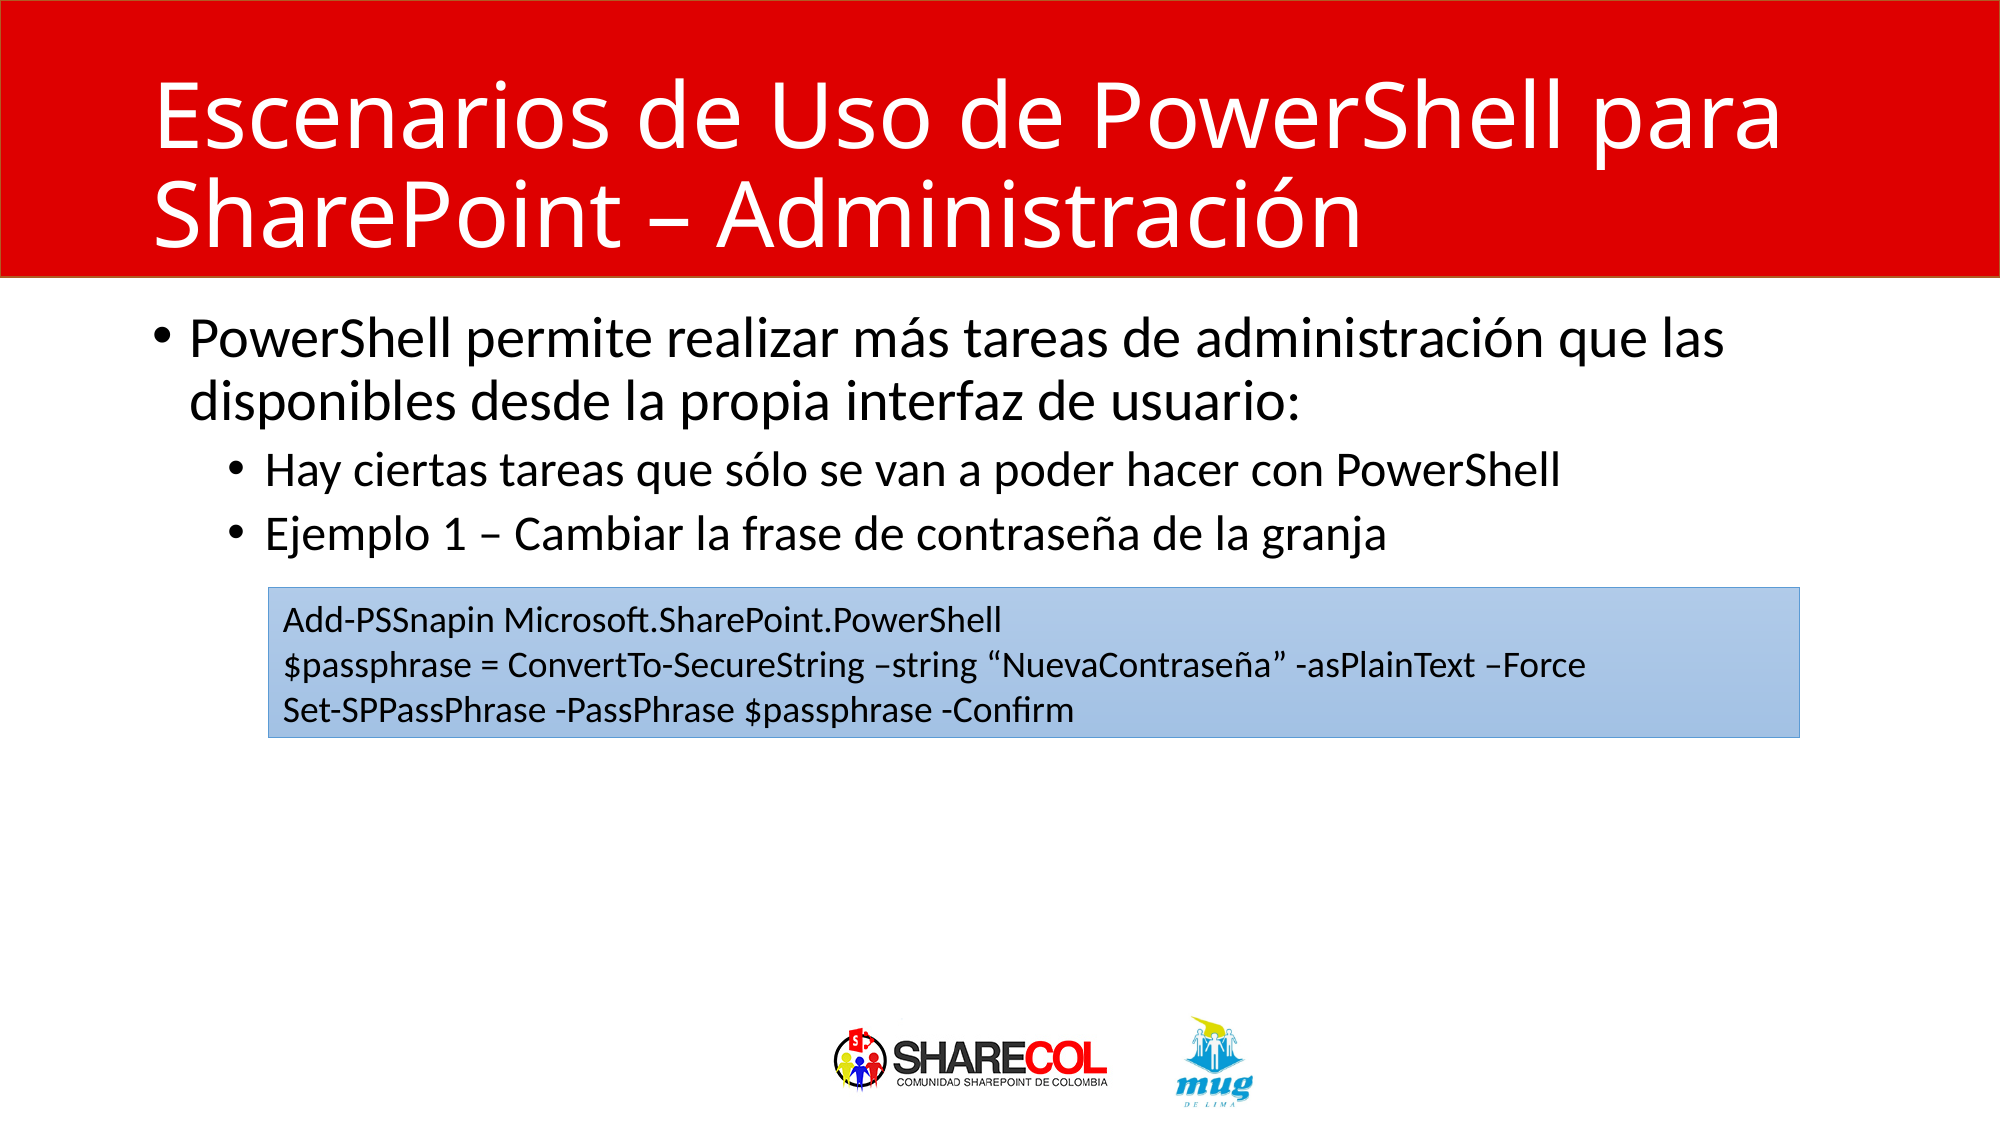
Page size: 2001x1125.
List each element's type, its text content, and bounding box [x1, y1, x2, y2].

list PowerShell permite realizar más tareas de administración que las disponibles desde la propia interfaz de usuario: Hay ciertas tareas que sólo se van a poder hacer con PowerShell Ejemplo 1 – Cambiar la frase de contraseña de la granja [137, 299, 1863, 997]
picture [1162, 1013, 1266, 1112]
text_box [0, 0, 2000, 278]
text_box Add-PSSnapin Microsoft.SharePoint.PowerShell $passphrase = ConvertTo-SecureString –string “NuevaContraseña” -asPlainText –Force Set-SPPassPhrase -PassPhrase $passphrase -Confirm [268, 587, 1800, 738]
picture [825, 1018, 1116, 1107]
title Escenarios de Uso de PowerShell para SharePoint – Administración [137, 59, 1863, 278]
